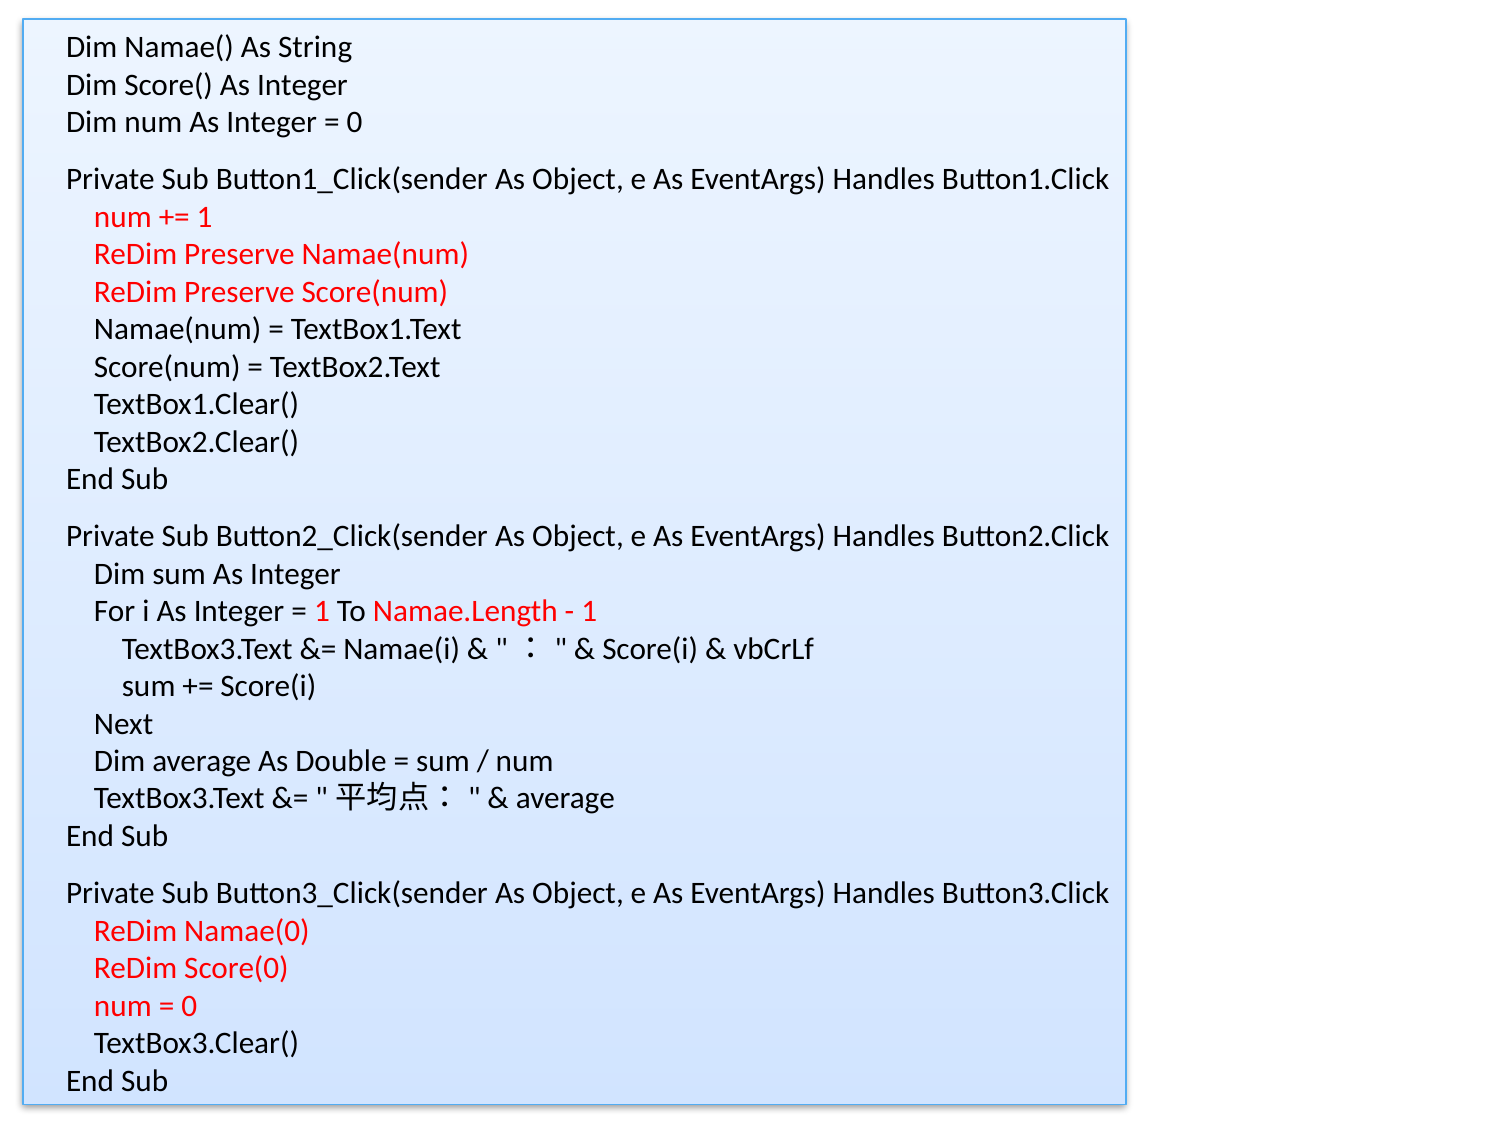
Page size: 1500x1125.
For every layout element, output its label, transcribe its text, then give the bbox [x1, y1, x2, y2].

text_box Dim Namae() As String Dim Score() As Integer Dim num As Integer = 0 Private Sub Button1_Click(sender As Object, e As EventArgs) Handles Button1.Click num += 1 ReDim Preserve Namae(num) ReDim Preserve Score(num) Namae(num) = TextBox1.Text Score(num) = TextBox2.Text TextBox1.Clear() TextBox2.Clear() End Sub Private Sub Button2_Click(sender As Object, e As EventArgs) Handles Button2.Click Dim sum As Integer For i As Integer = 1 To Namae.Length - 1 TextBox3.Text &= Namae(i) & "：" & Score(i) & vbCrLf sum += Score(i) Next Dim average As Double = sum / num TextBox3.Text &= "平均点：" & average End Sub Private Sub Button3_Click(sender As Object, e As EventArgs) Handles Button3.Click ReDim Namae(0) ReDim Score(0) num = 0 TextBox3.Clear() End Sub [22, 18, 1127, 1105]
